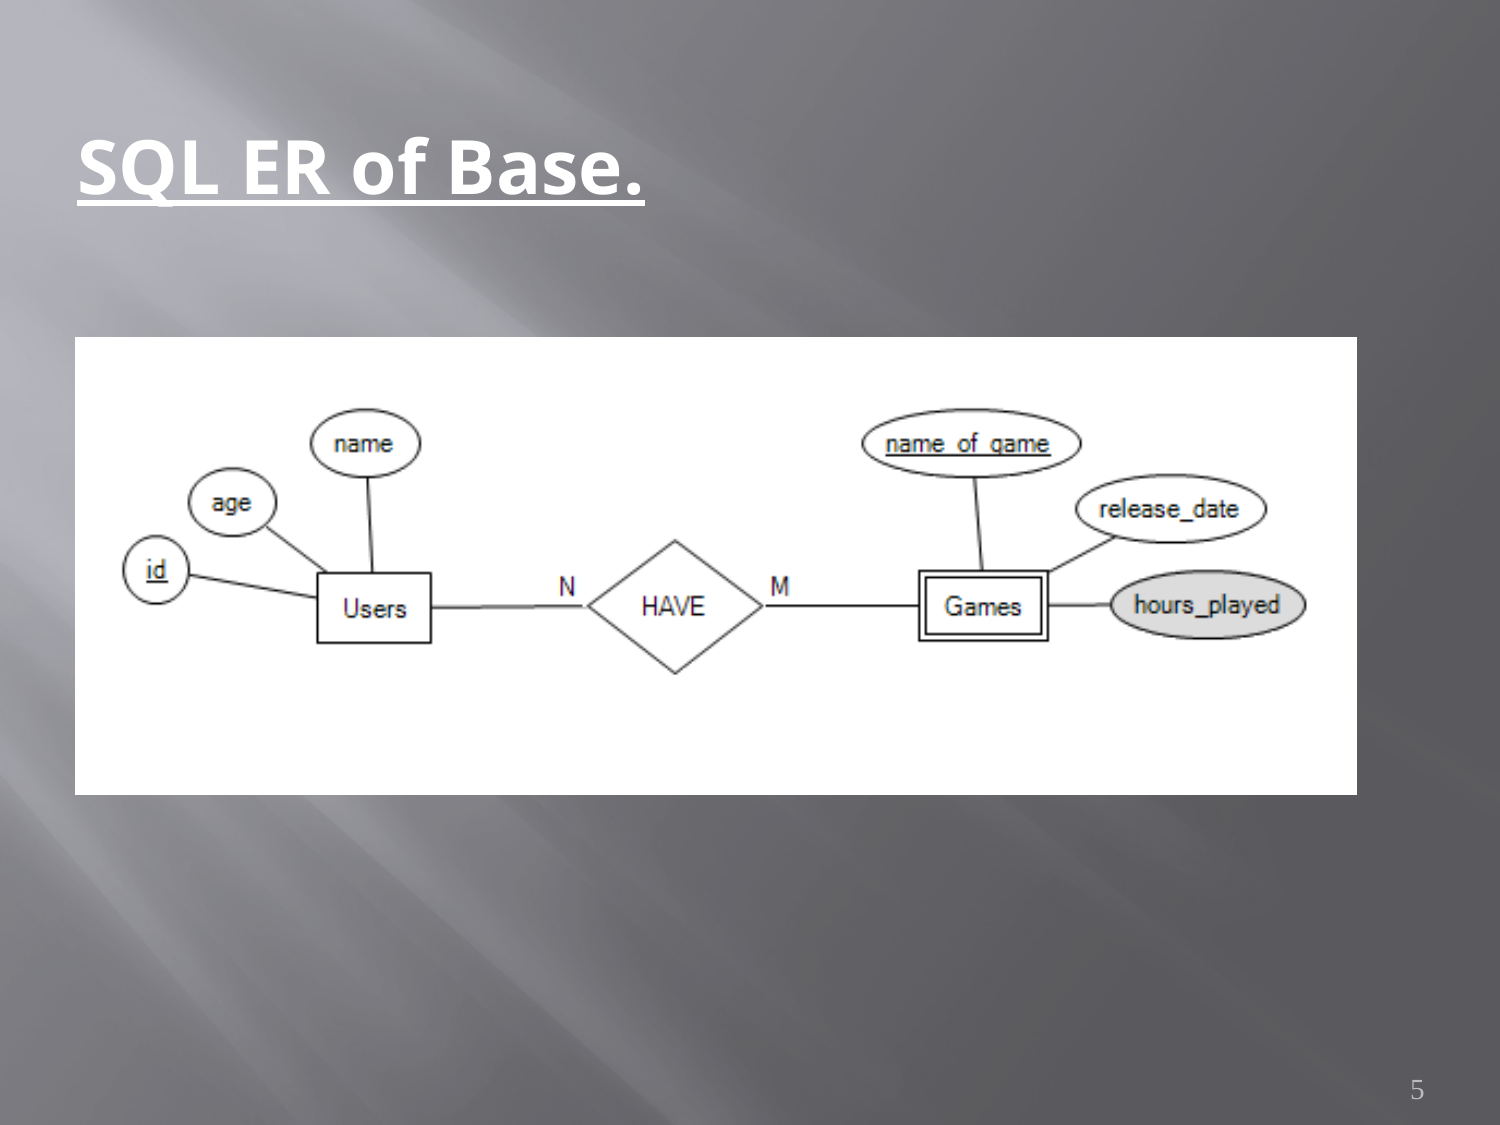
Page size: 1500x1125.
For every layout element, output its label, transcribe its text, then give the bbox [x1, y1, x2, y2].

text_box SQL ER of Base. [62, 112, 838, 263]
slide_number 5 [1299, 1052, 1425, 1113]
picture [74, 337, 1357, 796]
